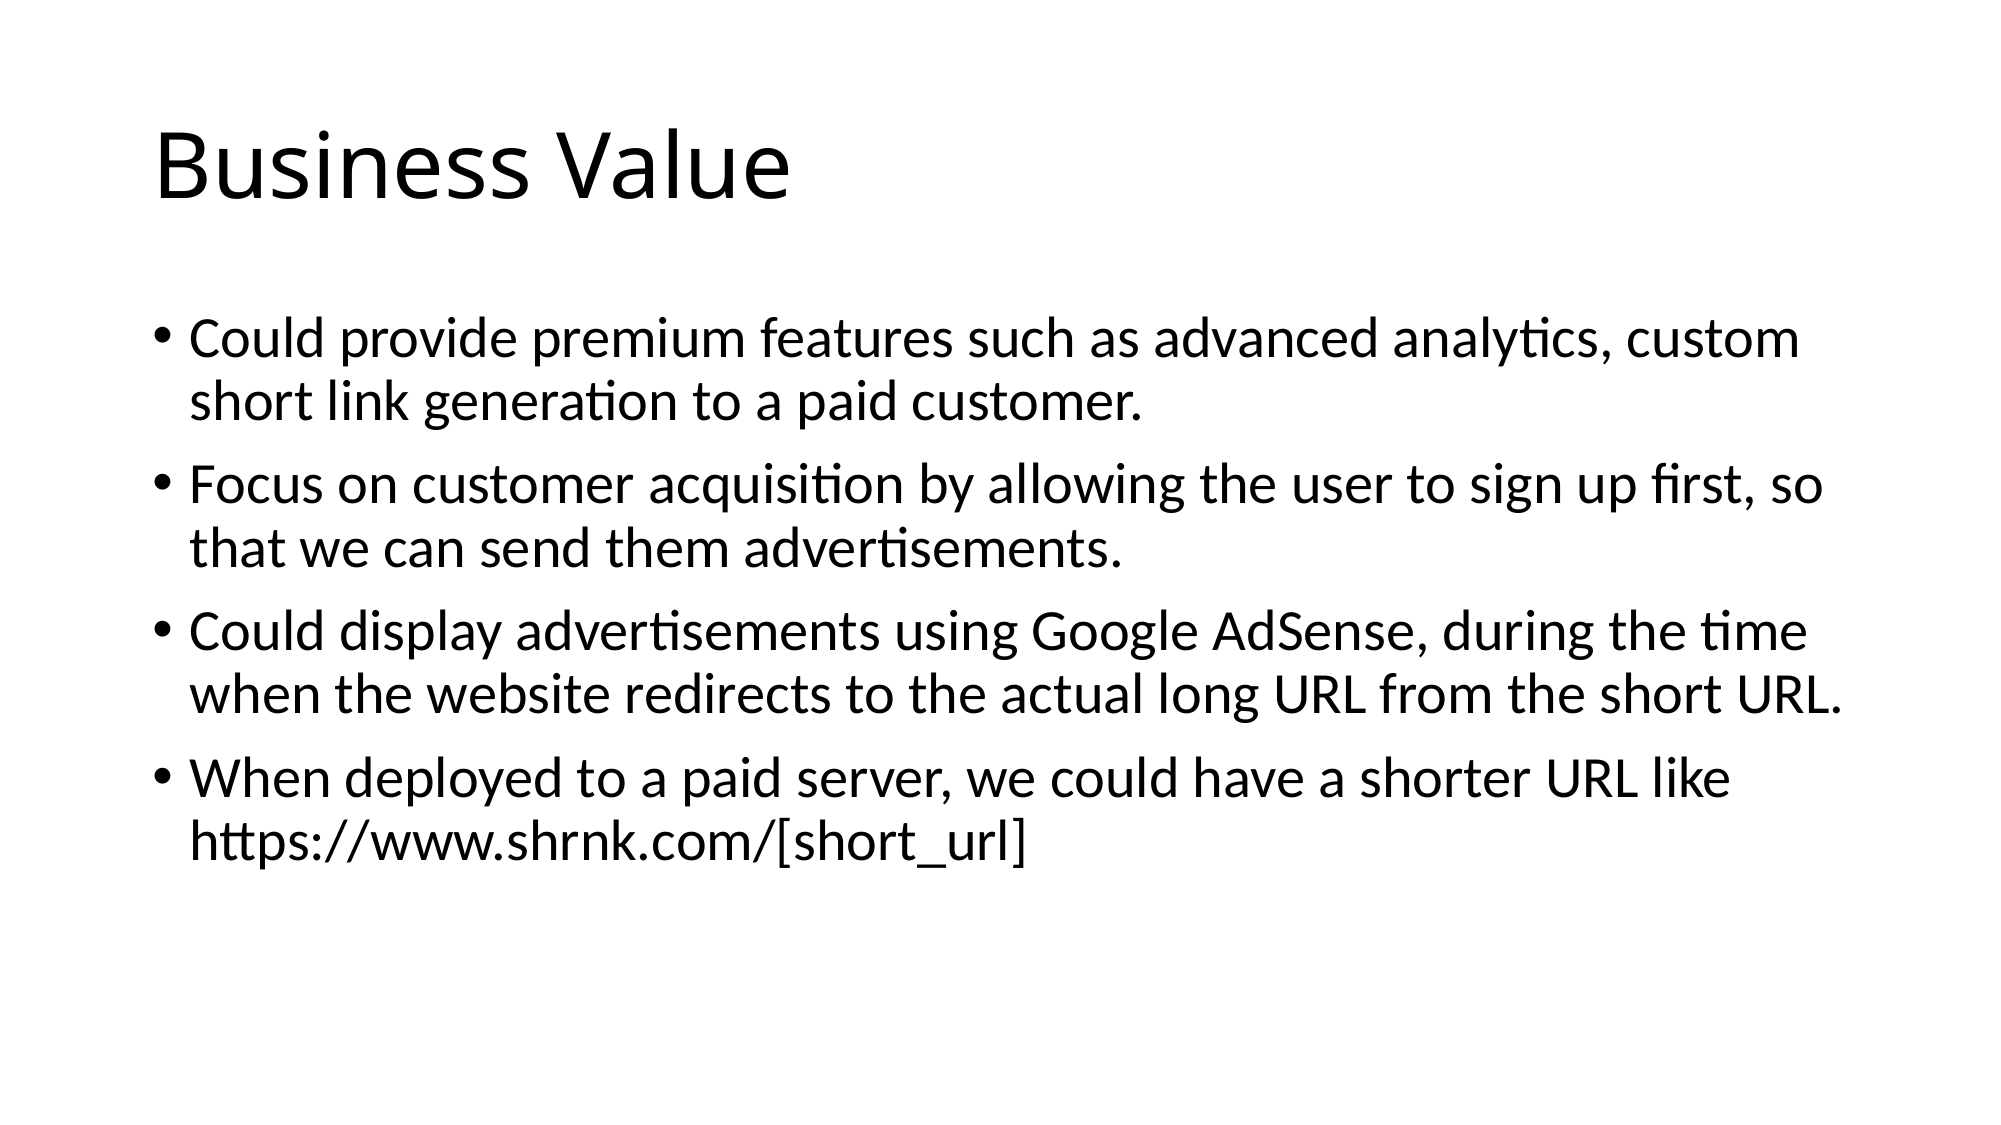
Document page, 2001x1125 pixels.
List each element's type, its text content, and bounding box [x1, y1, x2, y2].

title Business Value [137, 59, 1863, 278]
list Could provide premium features such as advanced analytics, custom short link generation to a paid customer. Focus on customer acquisition by allowing the user to sign up first, so that we can send them advertisements. Could display advertisements using Google AdSense, during the time when the website redirects to the actual long URL from the short URL. When deployed to a paid server, we could have a shorter URL like https://www.shrnk.com/[short_url] [137, 299, 1863, 1014]
